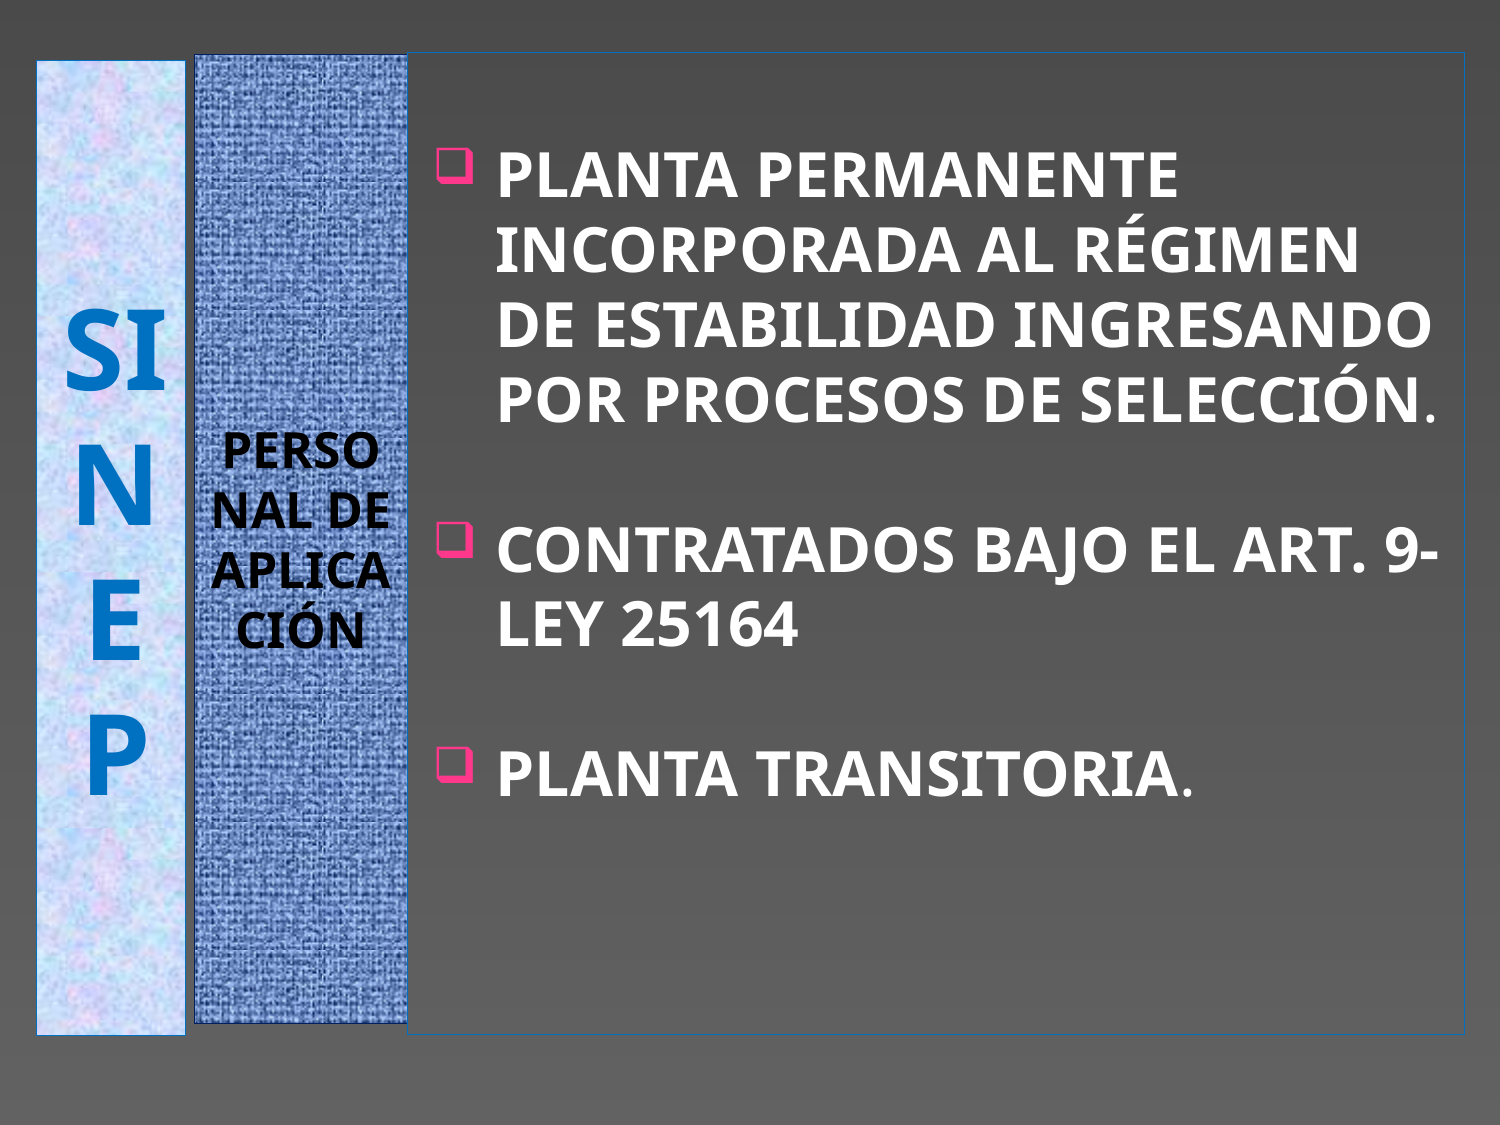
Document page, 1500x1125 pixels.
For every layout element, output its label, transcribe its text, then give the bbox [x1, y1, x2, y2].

list PERSONAL DE APLICACIÓN [194, 54, 407, 1024]
title SINEP [36, 60, 186, 1036]
list PLANTA PERMANENTE INCORPORADA AL RÉGIMEN DE ESTABILIDAD INGRESANDO POR PROCESOS DE SELECCIÓN. CONTRATADOS BAJO EL ART. 9-LEY 25164 PLANTA TRANSITORIA. [407, 52, 1465, 1035]
